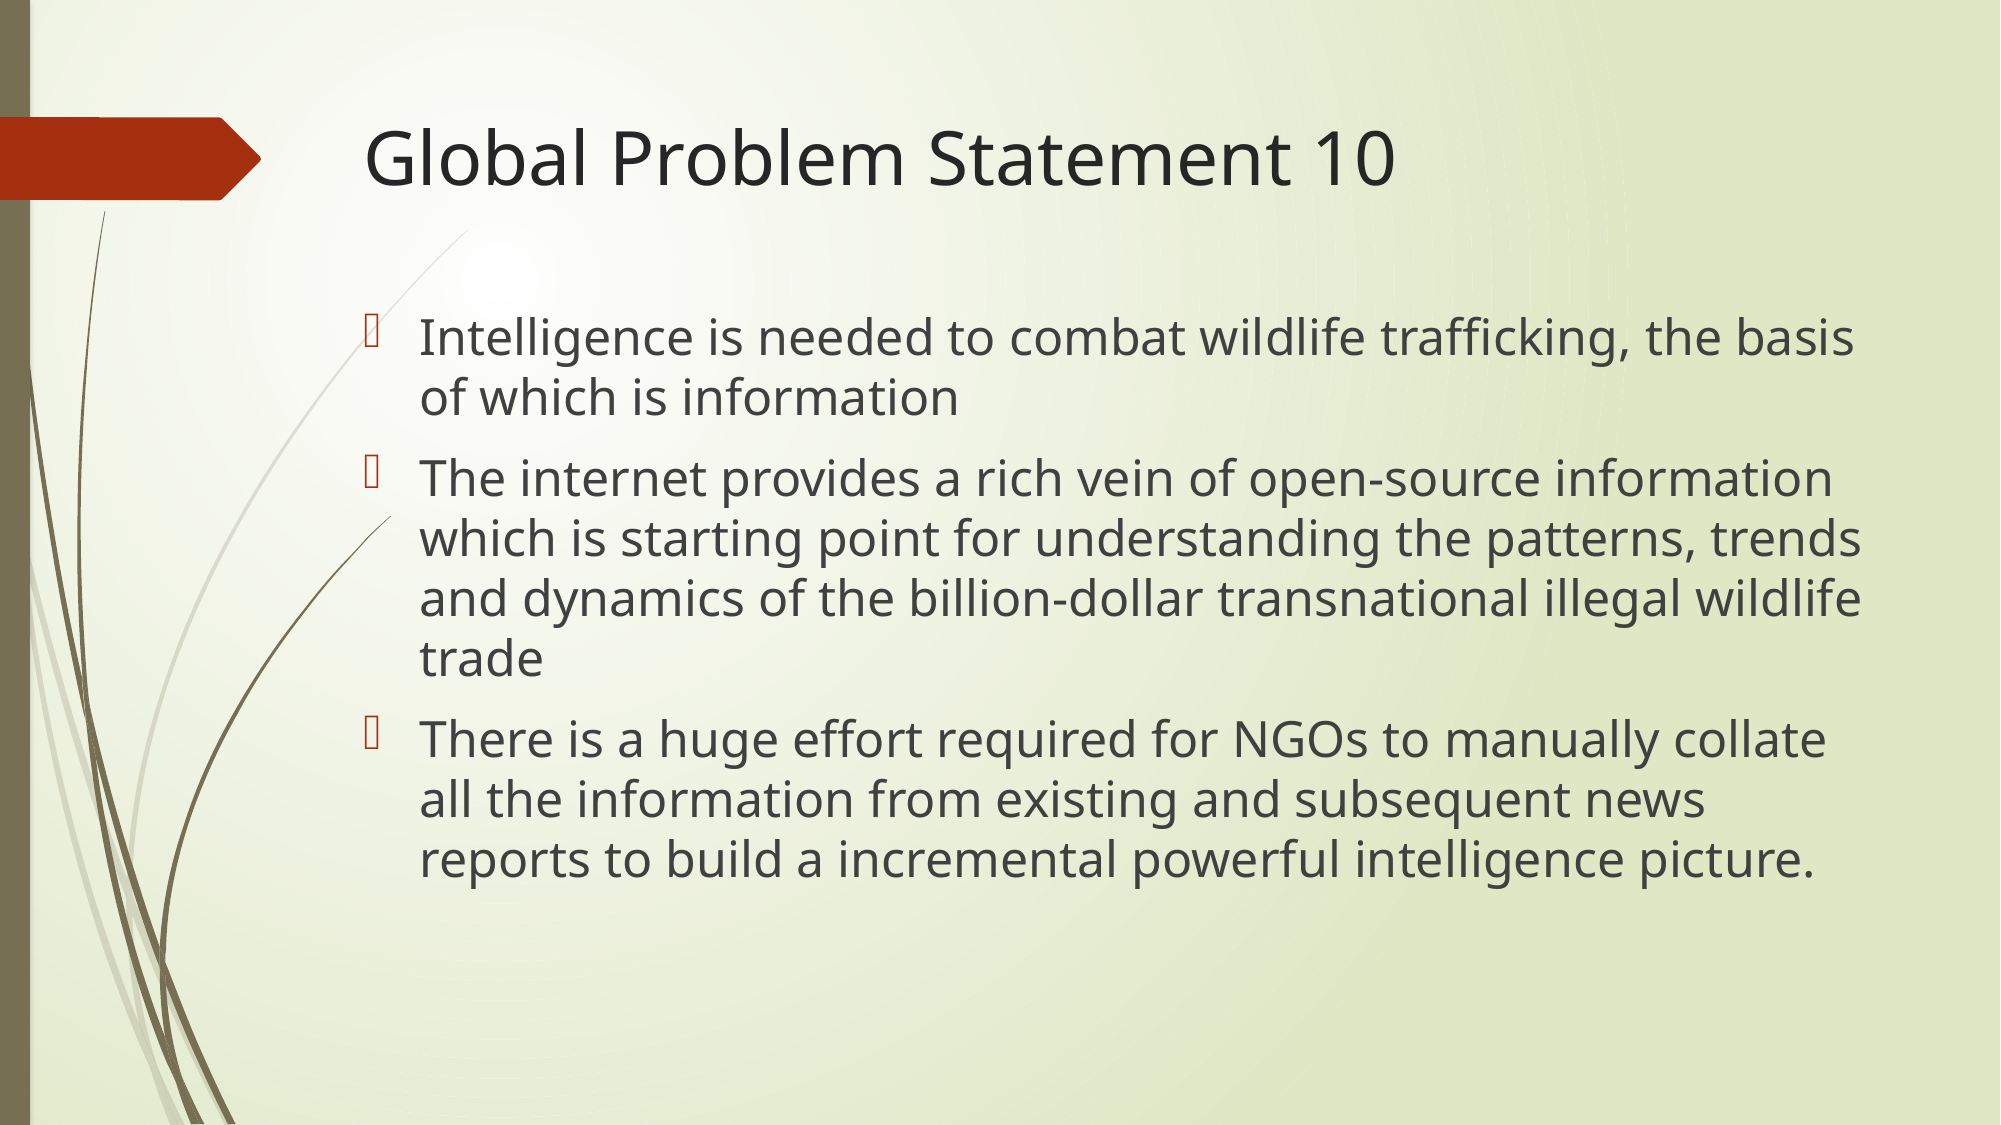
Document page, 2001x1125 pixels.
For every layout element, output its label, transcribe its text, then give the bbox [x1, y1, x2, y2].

list Intelligence is needed to combat wildlife trafficking, the basis of which is information The internet provides a rich vein of open-source information which is starting point for understanding the patterns, trends and dynamics of the billion-dollar transnational illegal wildlife trade There is a huge effort required for NGOs to manually collate all the information from existing and subsequent news reports to build a incremental powerful intelligence picture. [348, 298, 1888, 1050]
title Global Problem Statement 10 [348, 102, 1888, 229]
